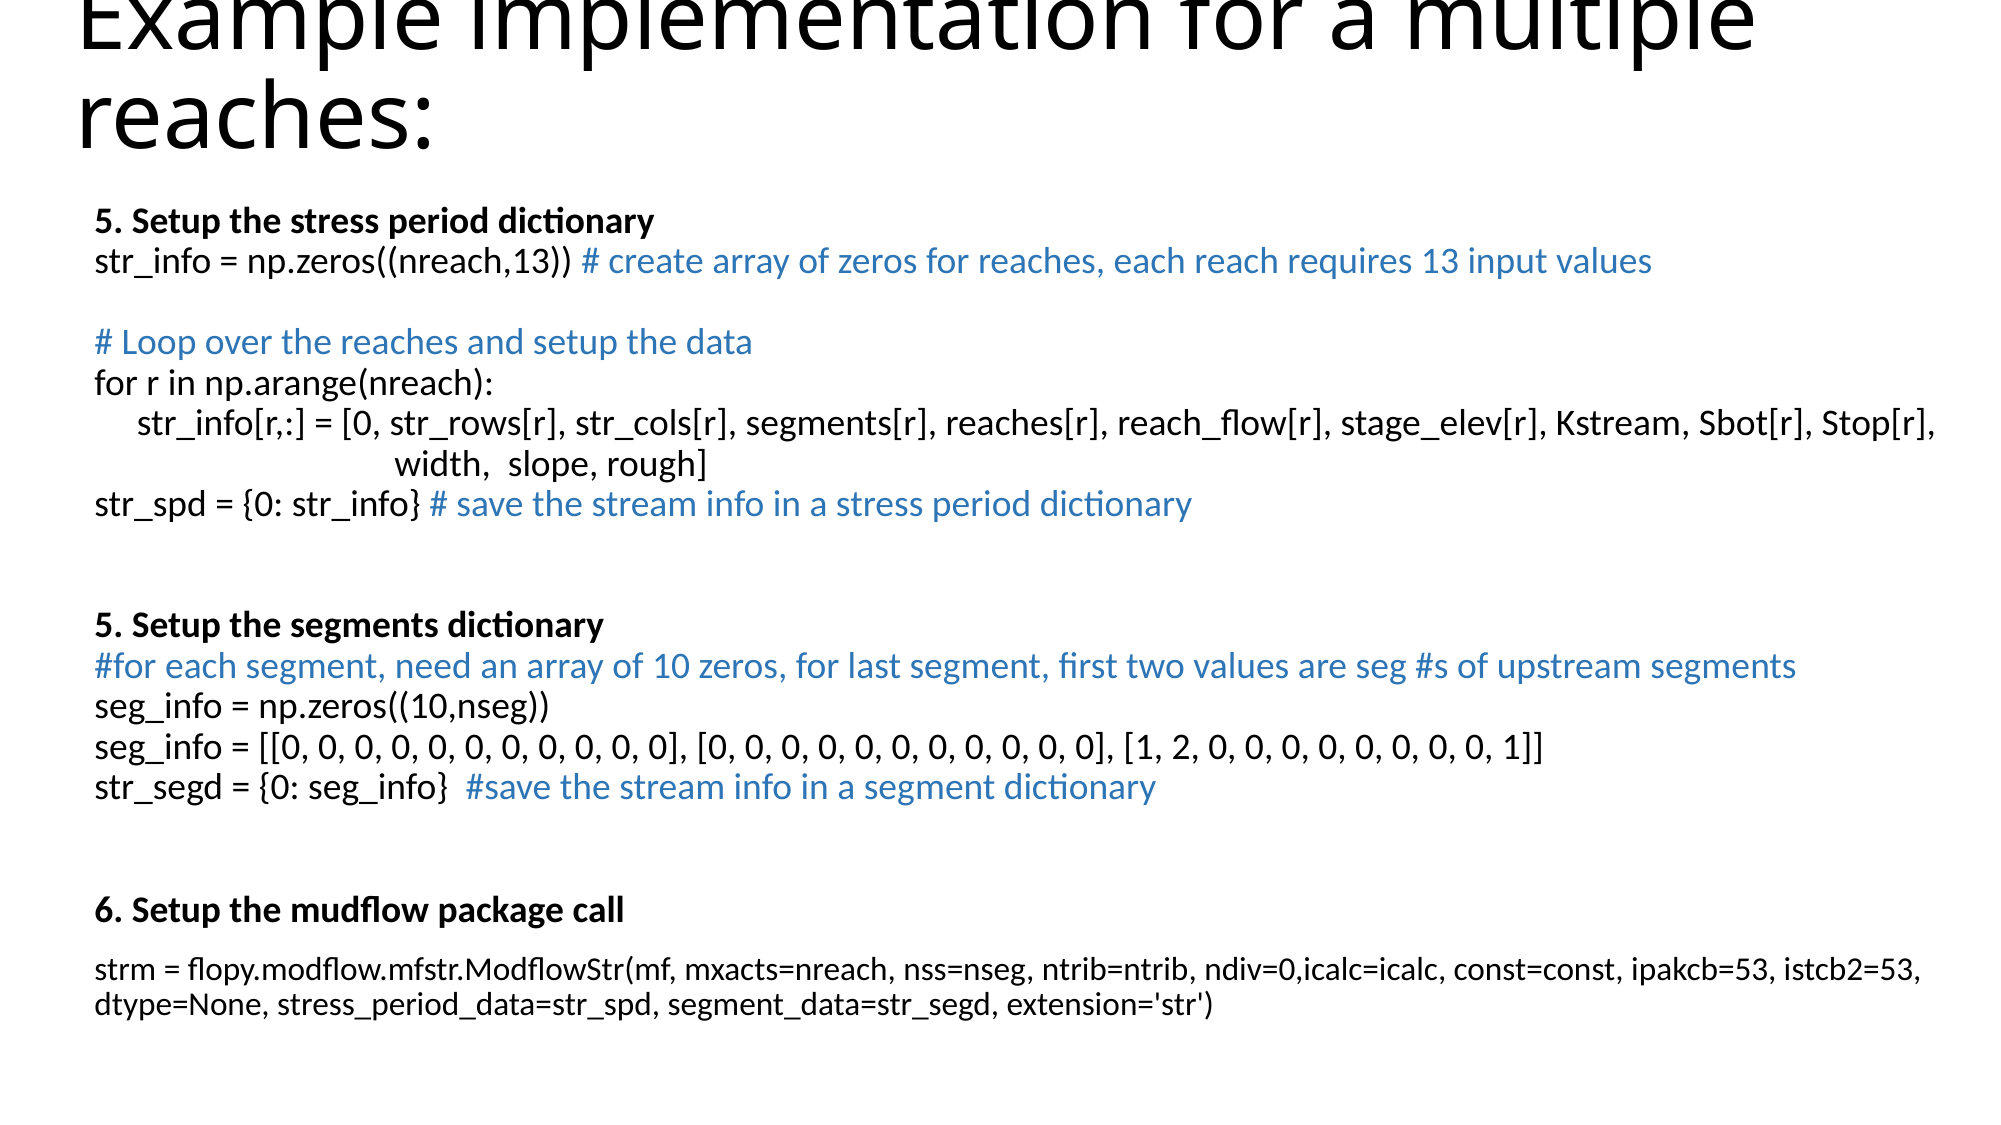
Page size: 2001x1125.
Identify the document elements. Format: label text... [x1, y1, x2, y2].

text_box 5. Setup the stress period dictionary str_info = np.zeros((nreach,13)) # create array of zeros for reaches, each reach requires 13 input values # Loop over the reaches and setup the data for r in np.arange(nreach): str_info[r,:] = [0, str_rows[r], str_cols[r], segments[r], reaches[r], reach_flow[r], stage_elev[r], Kstream, Sbot[r], Stop[r], width, slope, rough] str_spd = {0: str_info} # save the stream info in a stress period dictionary 5. Setup the segments dictionary #for each segment, need an array of 10 zeros, for last segment, first two values are seg #s of upstream segments seg_info = np.zeros((10,nseg)) seg_info = [[0, 0, 0, 0, 0, 0, 0, 0, 0, 0, 0], [0, 0, 0, 0, 0, 0, 0, 0, 0, 0, 0], [1, 2, 0, 0, 0, 0, 0, 0, 0, 0, 1]] str_segd = {0: seg_info} #save the stream info in a segment dictionary 6. Setup the mudflow package call strm = flopy.modflow.mfstr.ModflowStr(mf, mxacts=nreach, nss=nseg, ntrib=ntrib, ndiv=0,icalc=icalc, const=const, ipakcb=53, istcb2=53, dtype=None, stress_period_data=str_spd, segment_data=str_segd, extension='str') [79, 179, 1959, 1087]
title Example implementation for a multiple reaches: [60, 0, 1940, 156]
